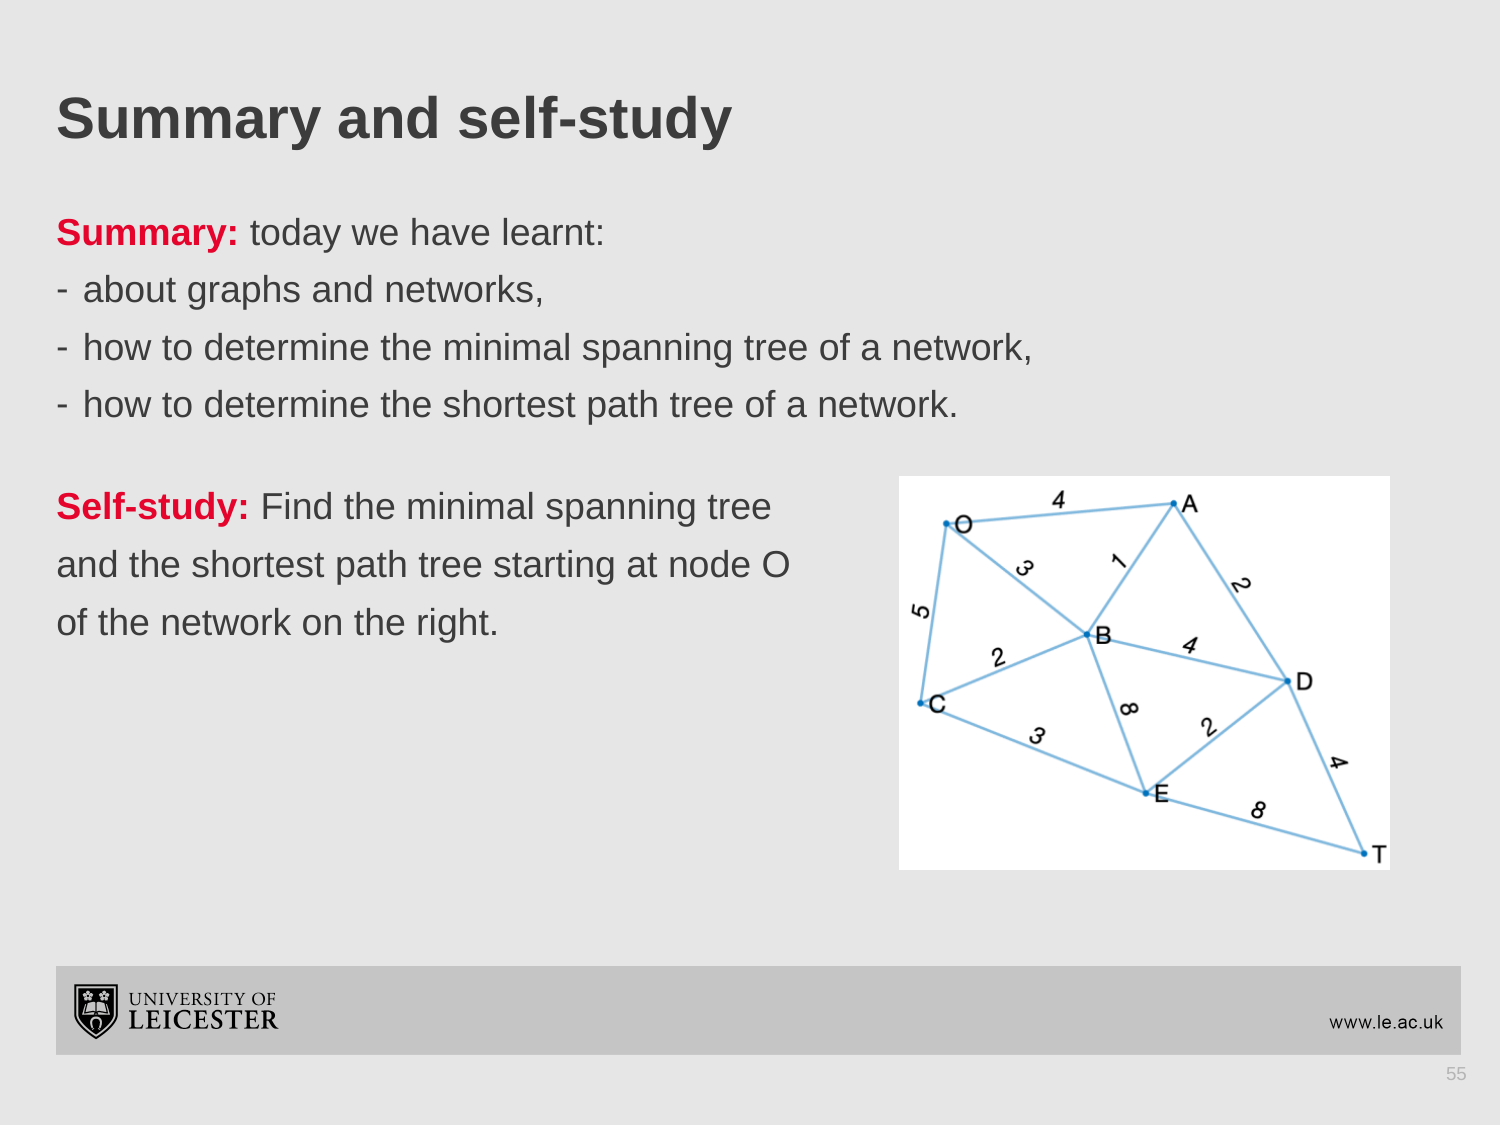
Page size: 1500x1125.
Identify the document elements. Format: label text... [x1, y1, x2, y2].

title Summary and self-study [56, 80, 1442, 151]
picture [56, 966, 1461, 1055]
picture [898, 476, 1391, 870]
list Summary: today we have learnt: about graphs and networks, how to determine the minimal spanning tree of a network, how to determine the shortest path tree of a network. Self-study: Find the minimal spanning tree and the shortest path tree starting at node O of the network on the right. [56, 200, 1442, 870]
slide_number 55 [1144, 1042, 1482, 1103]
